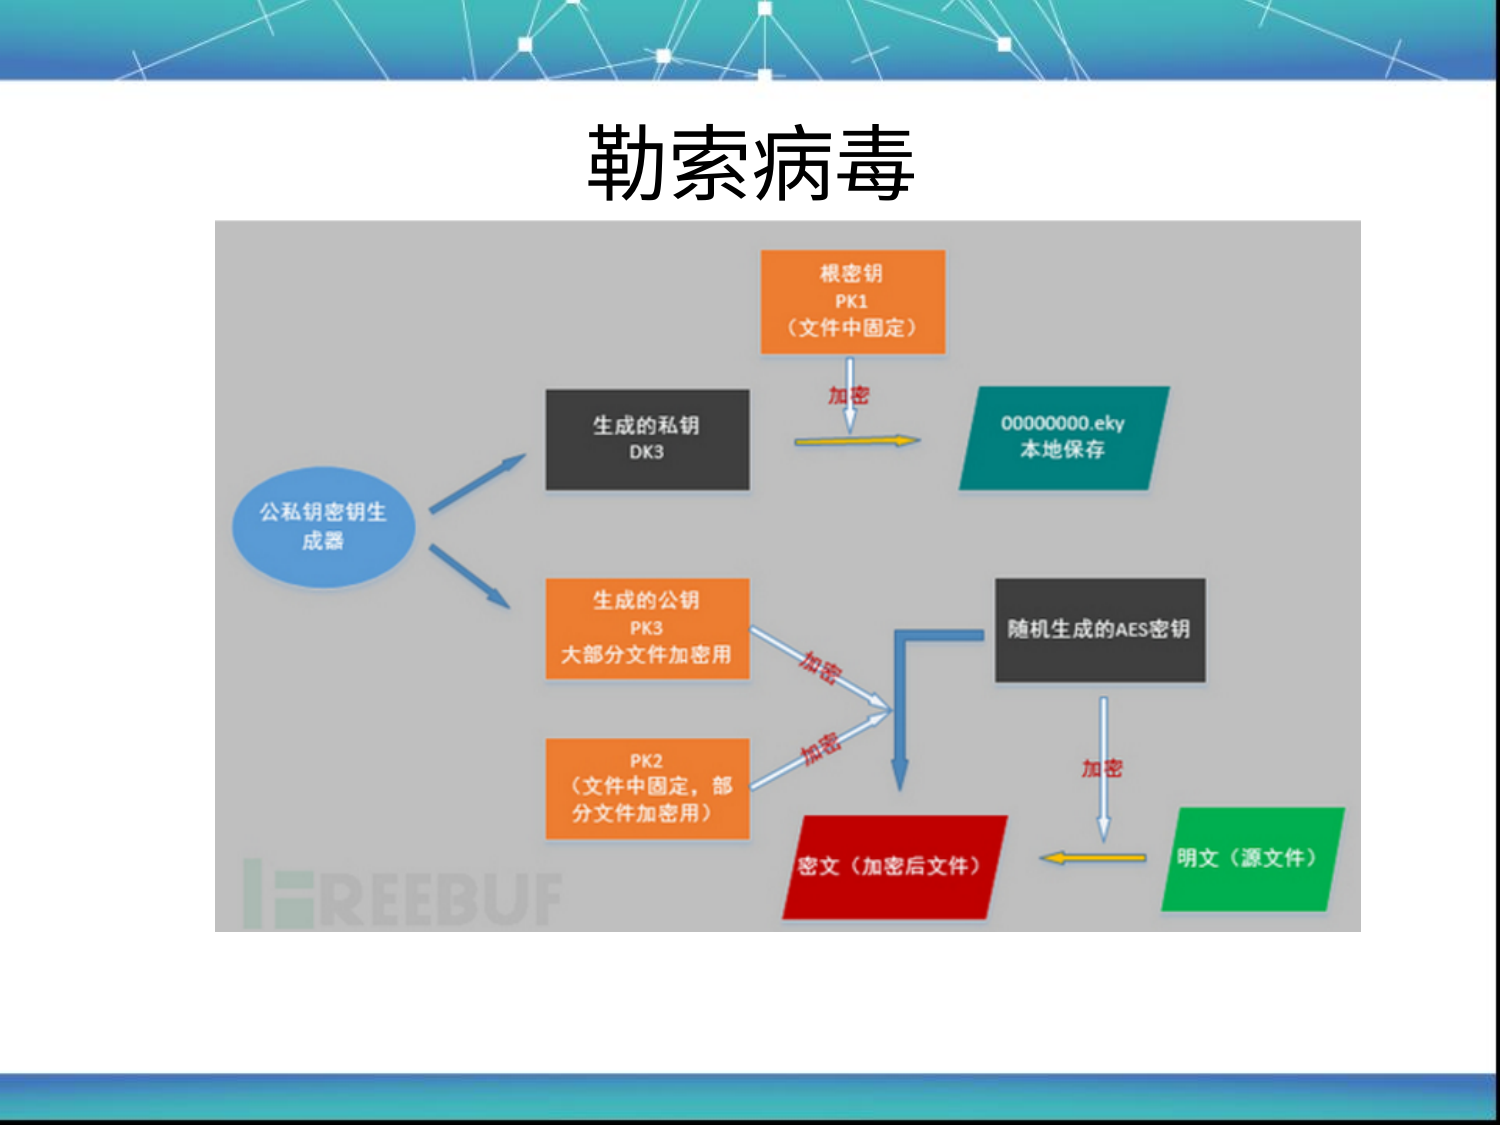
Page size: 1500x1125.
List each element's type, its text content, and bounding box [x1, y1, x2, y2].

title 勒索病毒 [76, 101, 1428, 221]
picture [0, 0, 1500, 1125]
